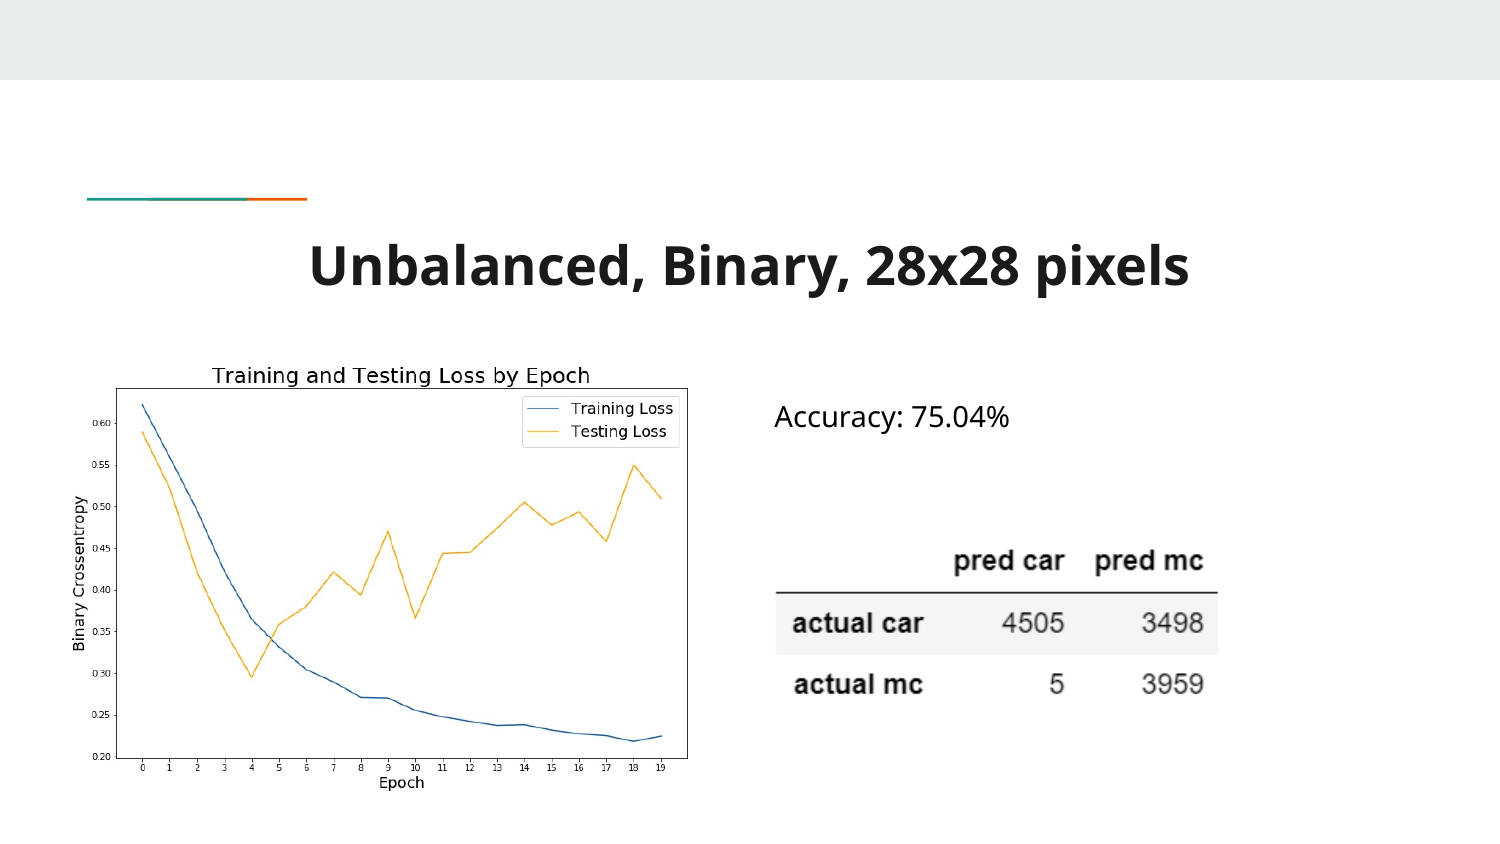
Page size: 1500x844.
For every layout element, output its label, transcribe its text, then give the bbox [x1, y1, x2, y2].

text_box Accuracy: 75.04% [763, 382, 1194, 461]
picture [24, 328, 1240, 819]
title Unbalanced, Binary, 28x28 pixels [119, 216, 1381, 305]
